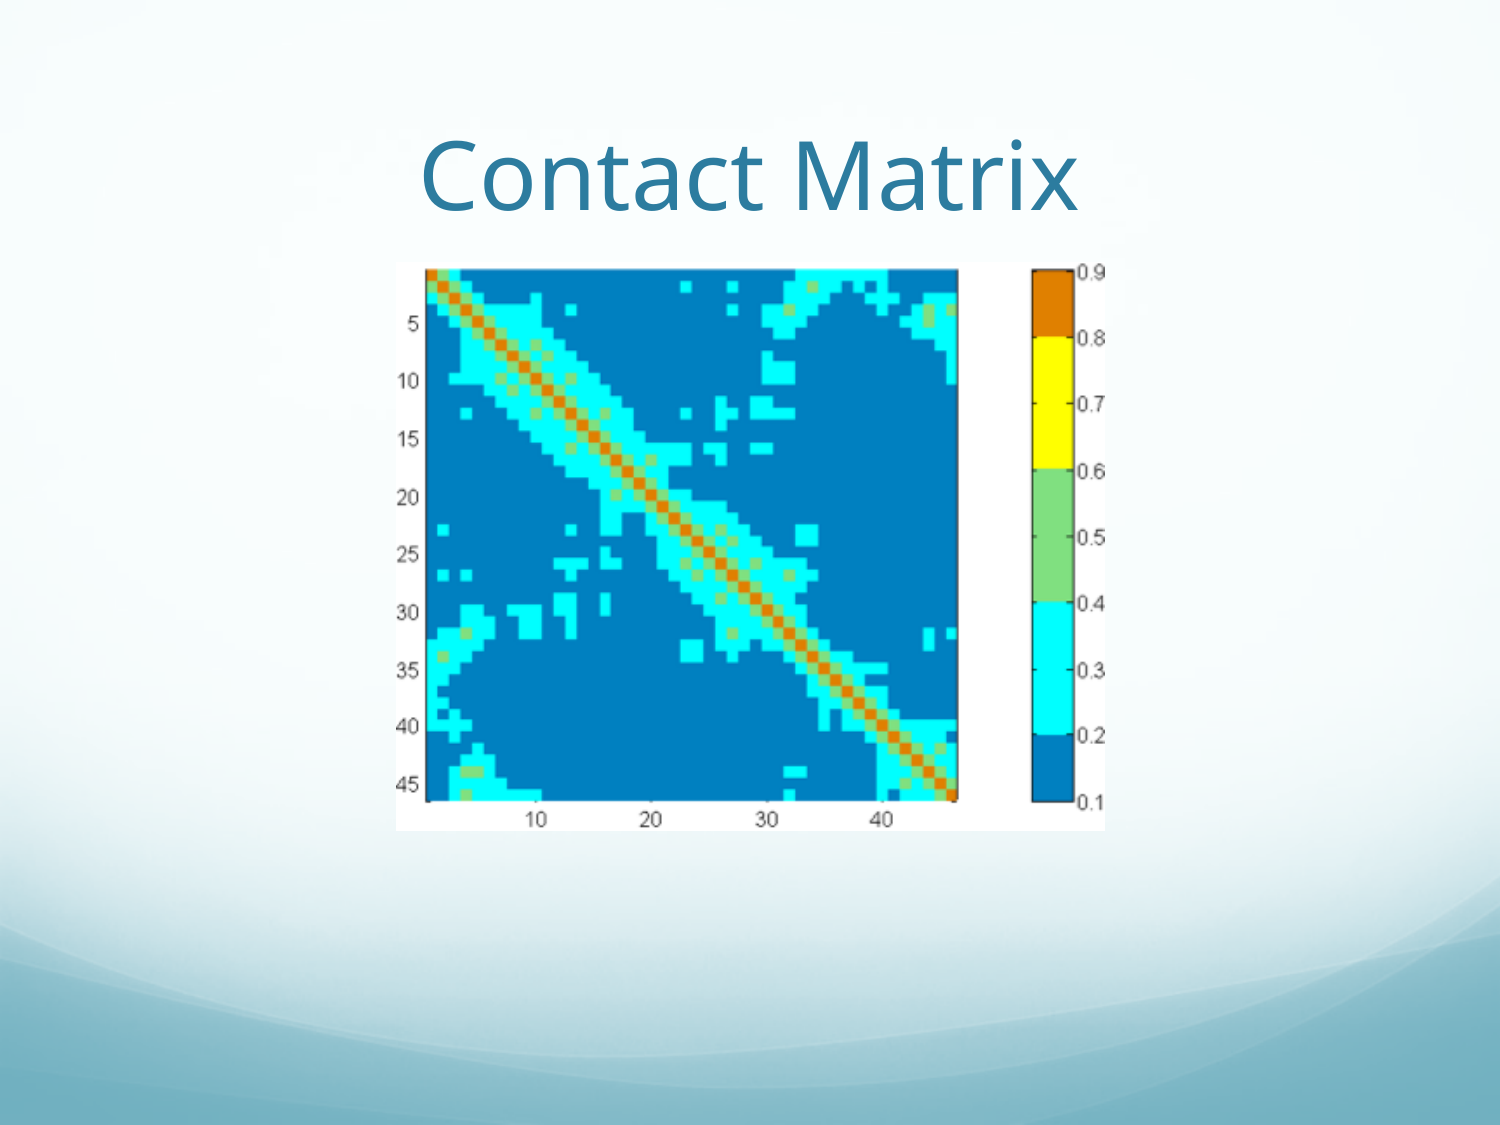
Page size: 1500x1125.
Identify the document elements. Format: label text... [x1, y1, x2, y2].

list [224, 261, 1277, 831]
title Contact Matrix [90, 17, 1410, 237]
